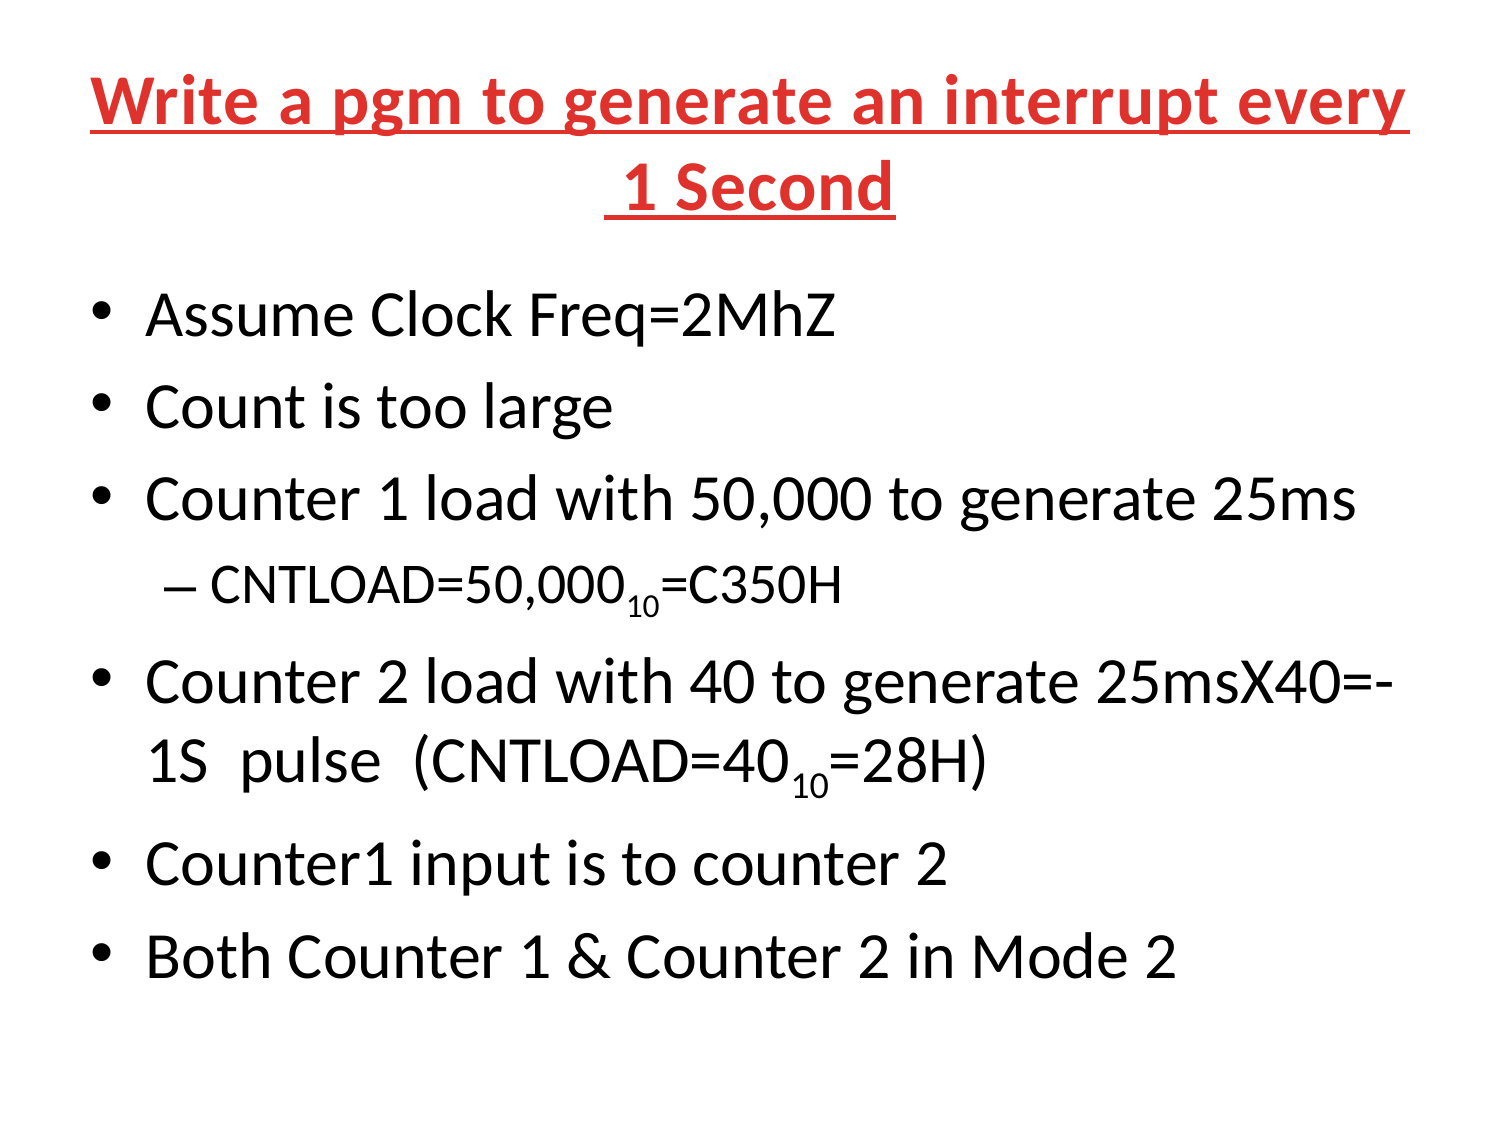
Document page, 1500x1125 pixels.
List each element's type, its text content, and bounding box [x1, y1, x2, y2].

title Write a pgm to generate an interrupt every 1 Second [75, 45, 1425, 233]
list Assume Clock Freq=2MhZ Count is too large Counter 1 load with 50,000 to generate 25ms CNTLOAD=50,00010=C350H Counter 2 load with 40 to generate 25msX40=-1S pulse (CNTLOAD=4010=28H) Counter1 input is to counter 2 Both Counter 1 & Counter 2 in Mode 2 [75, 262, 1425, 1005]
